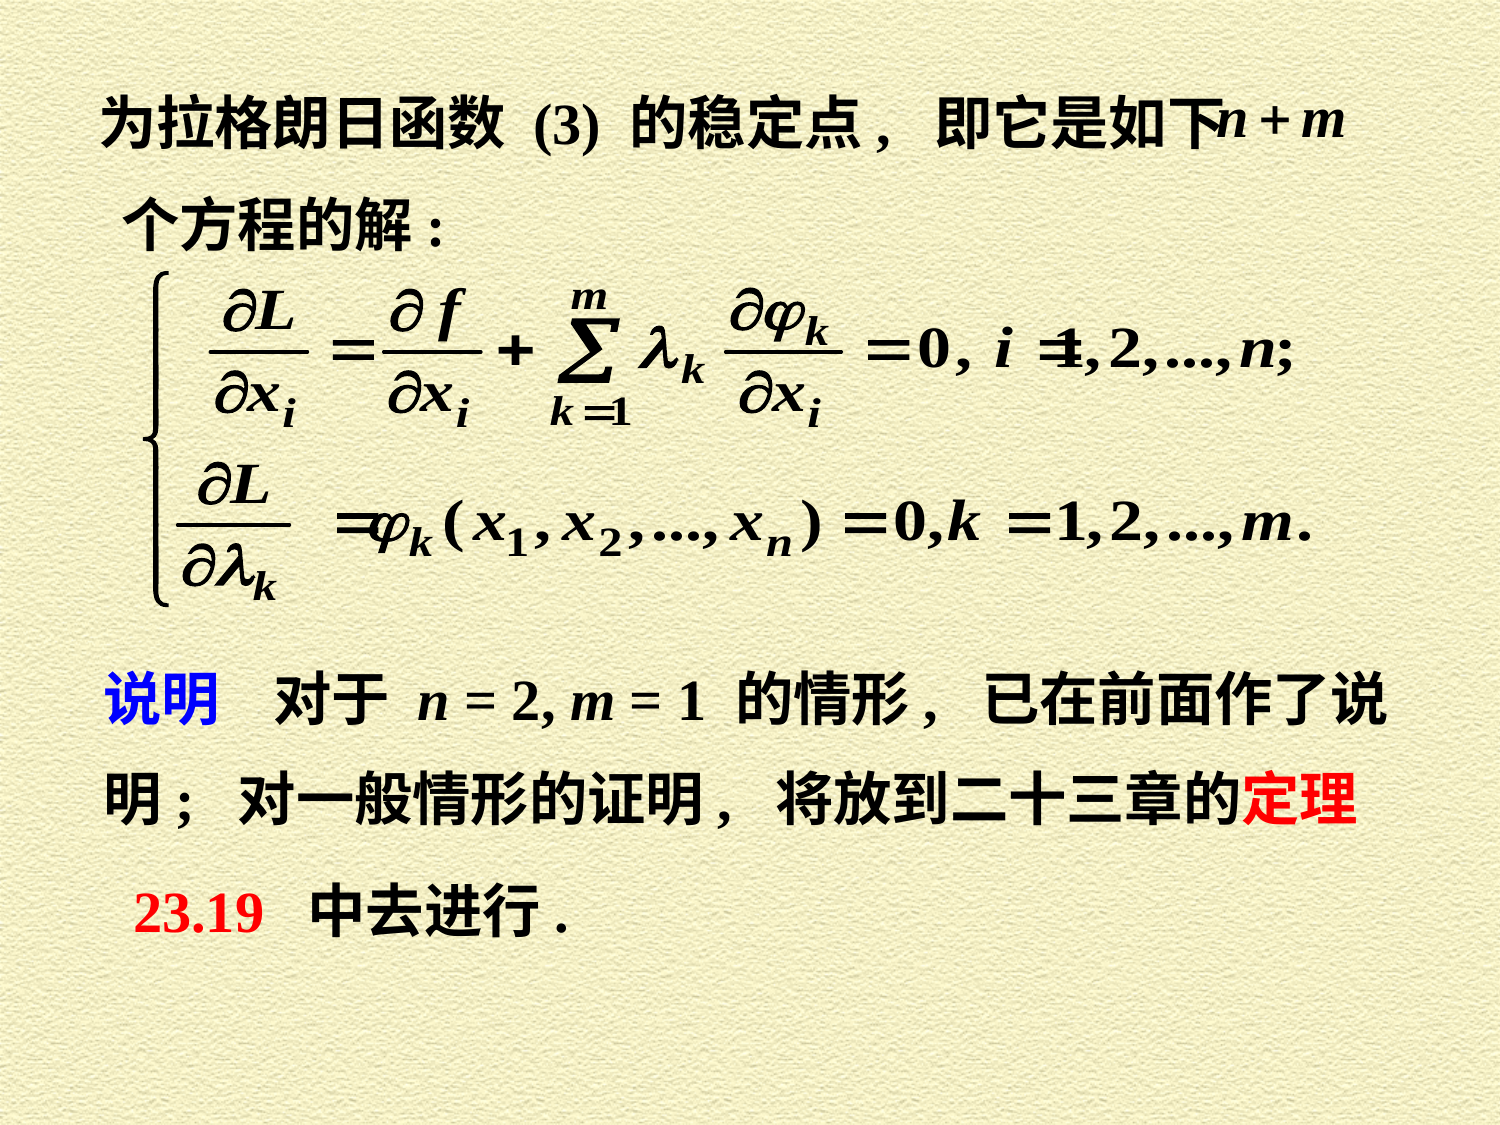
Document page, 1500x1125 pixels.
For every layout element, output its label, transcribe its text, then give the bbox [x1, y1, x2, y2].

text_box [135, 267, 1316, 611]
text_box 23.19 中去进行. [118, 867, 597, 1022]
text_box 个方程的解: [106, 174, 526, 497]
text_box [107, 79, 1353, 165]
text_box 明; 对一般情形的证明, 将放到二十三章的定理 [88, 755, 1413, 840]
text_box 说明 对于 n = 2, m = 1 的情形, 已在前面作了说 [89, 654, 1431, 740]
picture [0, 0, 1500, 1125]
